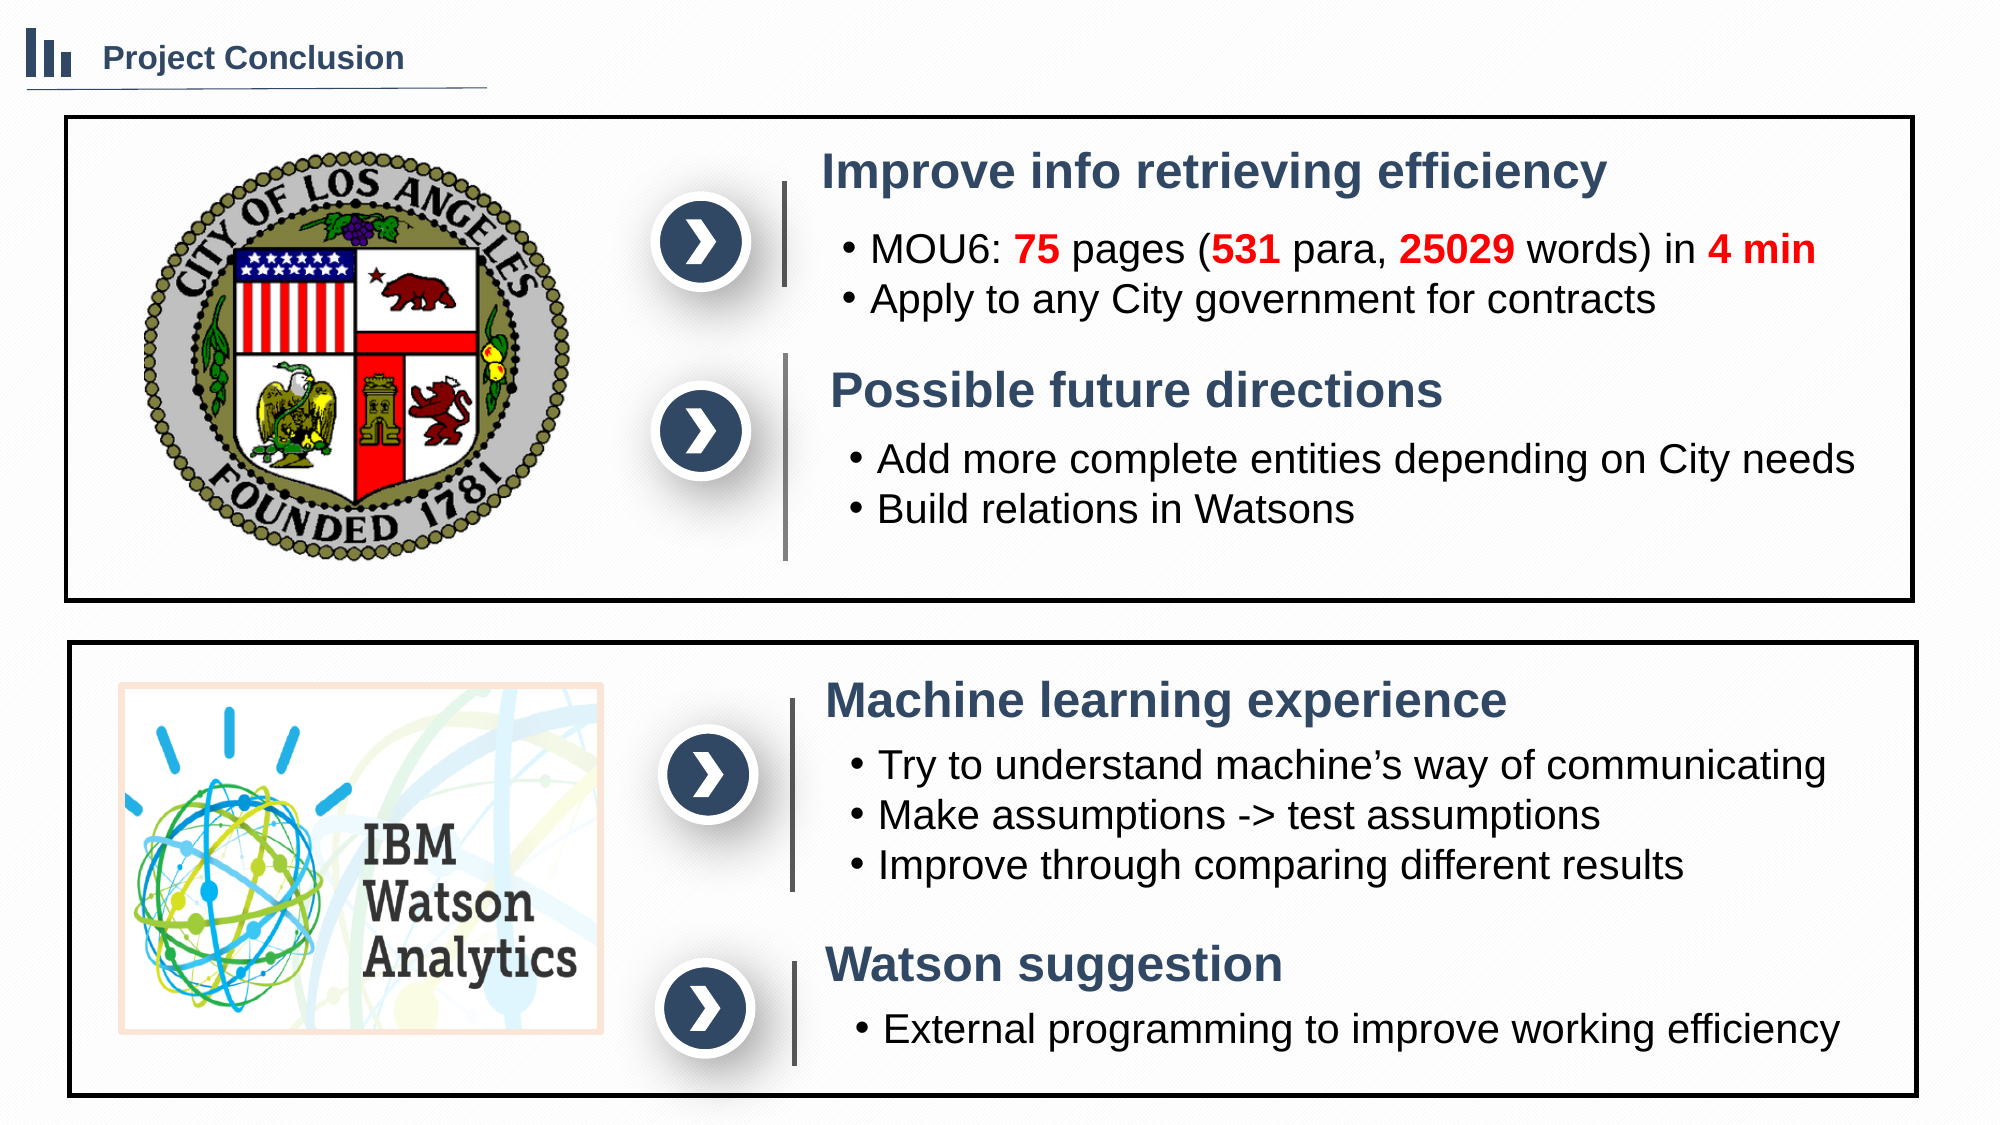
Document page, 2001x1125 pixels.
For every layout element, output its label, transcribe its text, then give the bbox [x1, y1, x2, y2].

picture [144, 141, 573, 570]
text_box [26, 29, 488, 90]
text_box Possible future directions [815, 349, 1582, 425]
text_box Watson suggestion [810, 924, 1587, 1000]
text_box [662, 728, 754, 821]
text_box [65, 116, 1914, 602]
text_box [655, 385, 747, 477]
text_box MOU6: 75 pages (531 para, 25029 words) in 4 min Apply to any City government for contracts [827, 214, 1988, 380]
text_box Improve info retrieving efficiency [806, 131, 1897, 207]
text_box Try to understand machine’s way of communicating Make assumptions -> test assumptions Improve through comparing different results [834, 730, 1875, 946]
text_box [69, 641, 1918, 1097]
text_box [655, 196, 747, 288]
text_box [659, 962, 751, 1054]
text_box External programming to improve working efficiency [840, 994, 1880, 1110]
text_box Machine learning experience [810, 659, 1587, 735]
picture [124, 688, 598, 1030]
text_box Add more complete entities depending on City needs Build relations in Watsons [834, 424, 1924, 540]
